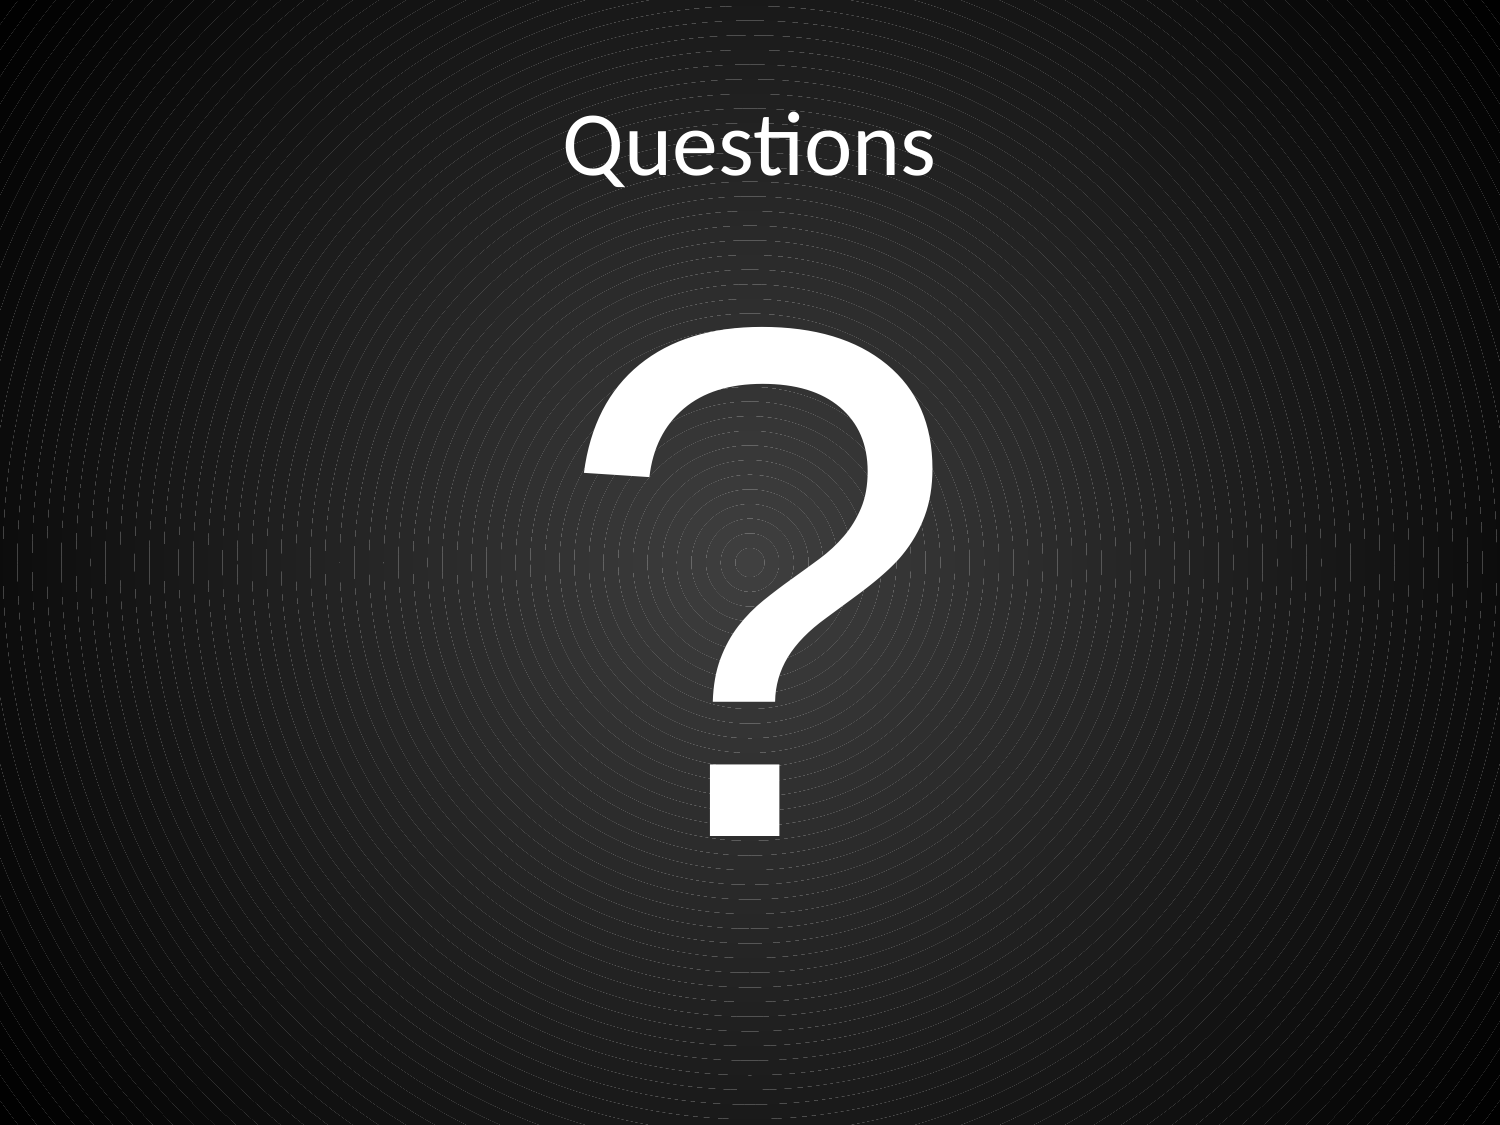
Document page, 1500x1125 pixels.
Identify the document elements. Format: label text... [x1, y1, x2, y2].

text_box ? [539, 99, 975, 990]
title Questions [75, 45, 1425, 233]
